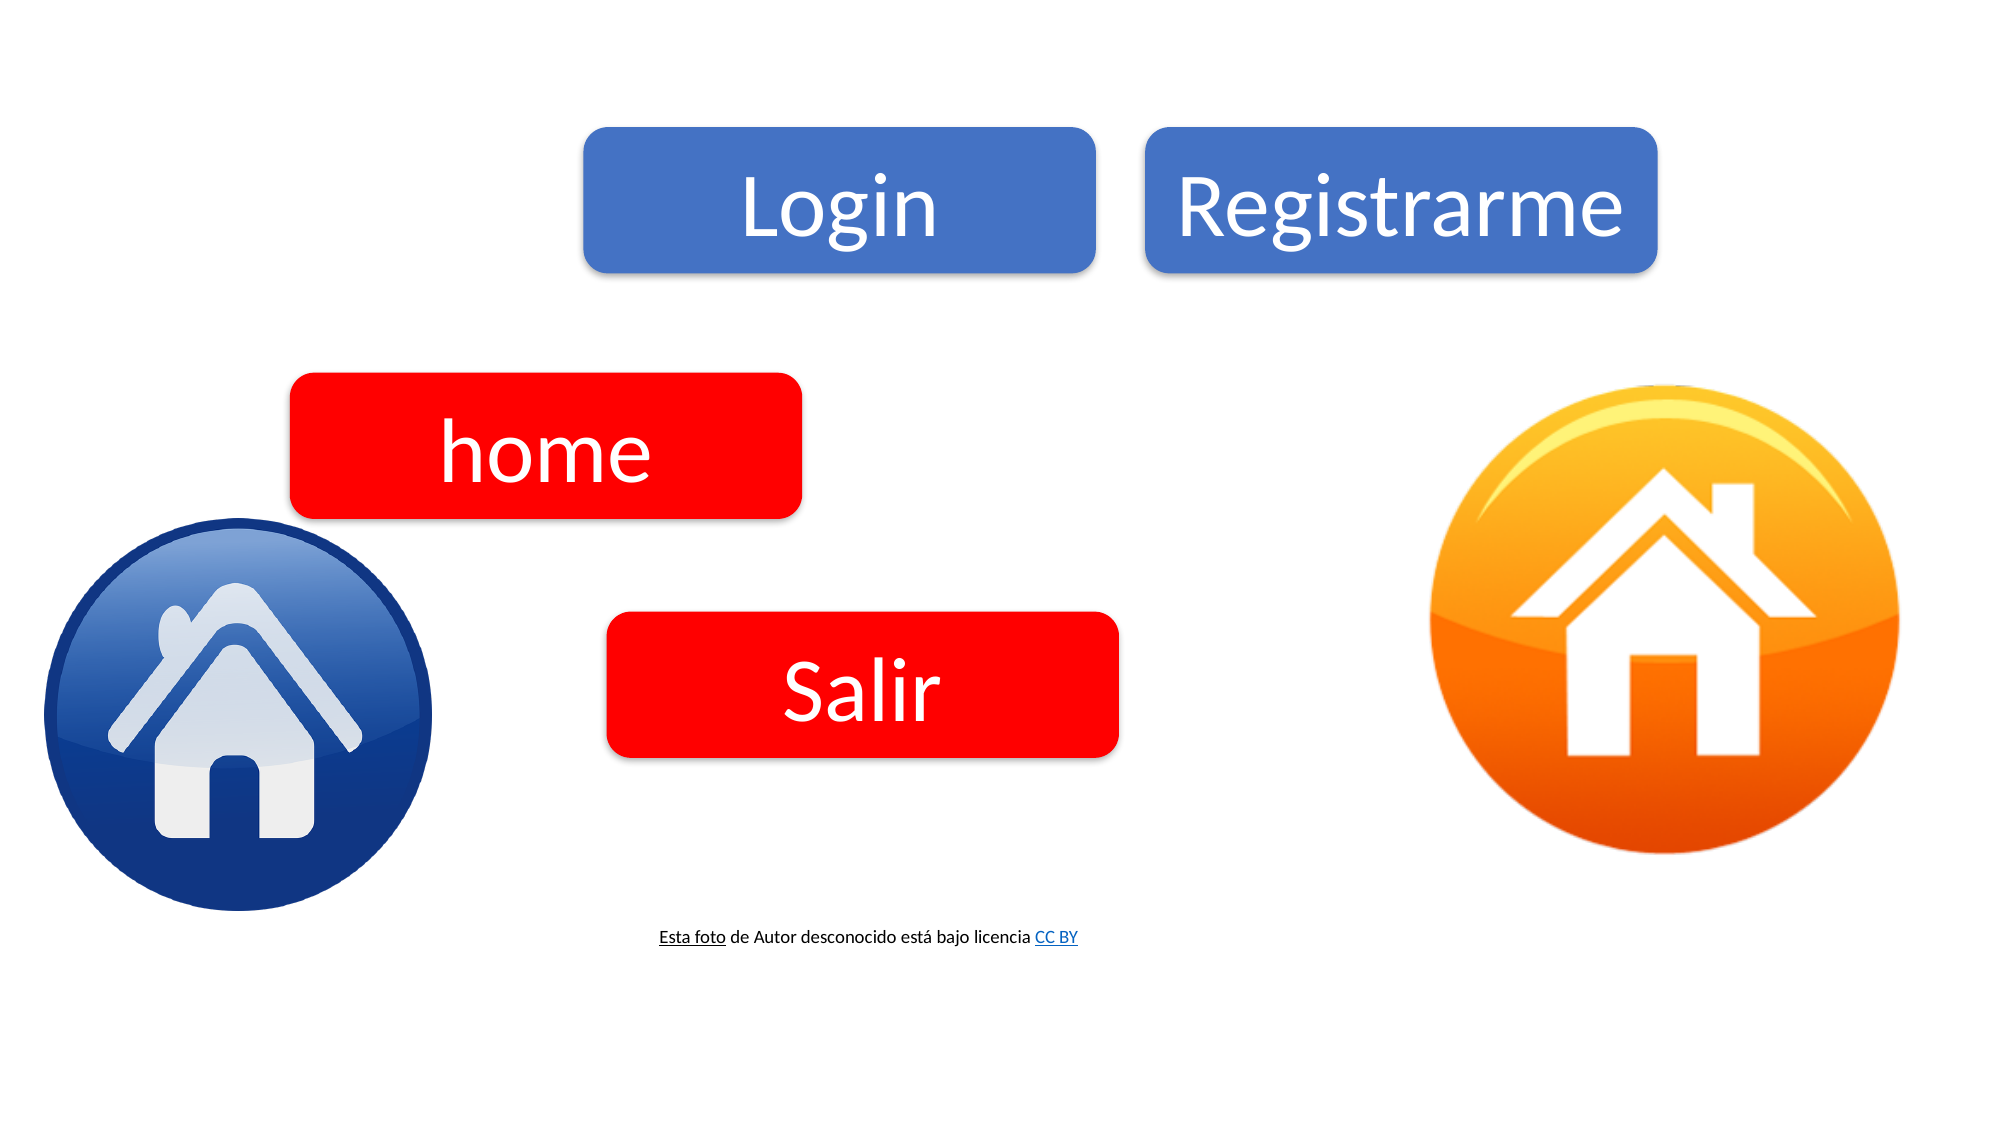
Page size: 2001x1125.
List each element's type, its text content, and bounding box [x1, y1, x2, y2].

picture [1374, 330, 1956, 911]
text_box Registrarme [1144, 126, 1659, 275]
text_box home [288, 371, 804, 520]
picture [44, 518, 432, 911]
text_box Salir [605, 610, 1121, 759]
text_box Login [582, 126, 1097, 275]
text_box Esta foto de Autor desconocido está bajo licencia CC BY [644, 917, 1356, 955]
